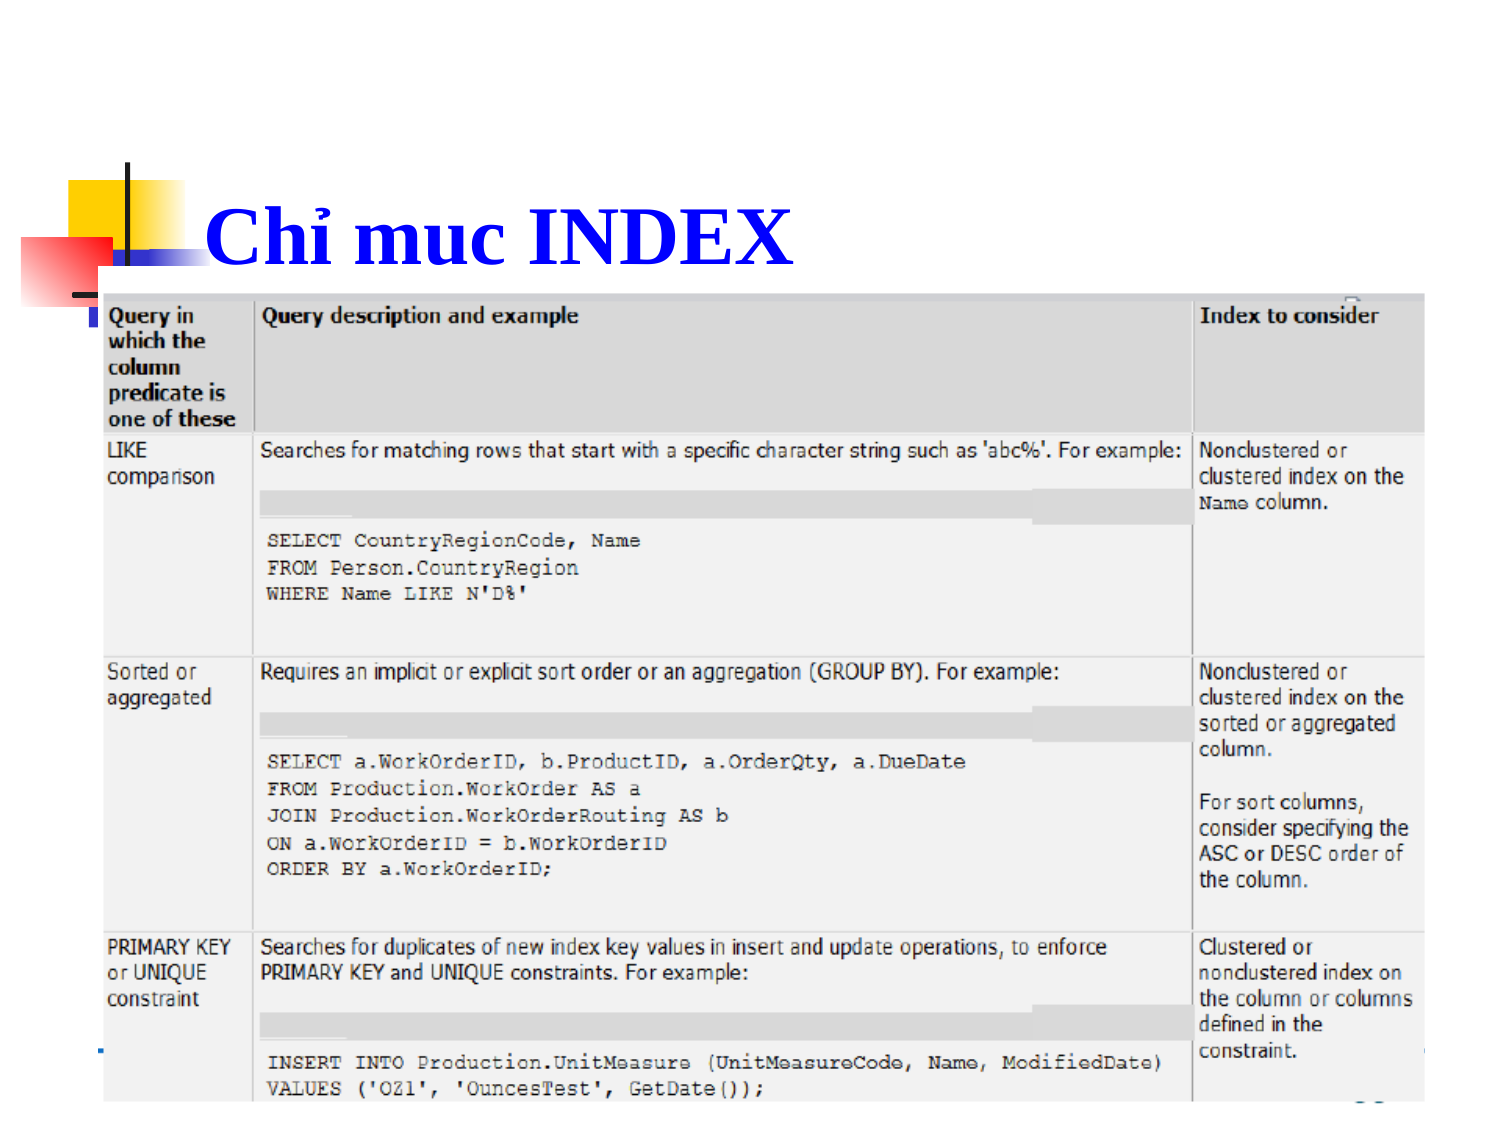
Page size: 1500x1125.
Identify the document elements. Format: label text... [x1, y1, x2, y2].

title Chỉ mục INDEX [188, 101, 1468, 289]
picture [98, 266, 1425, 1125]
